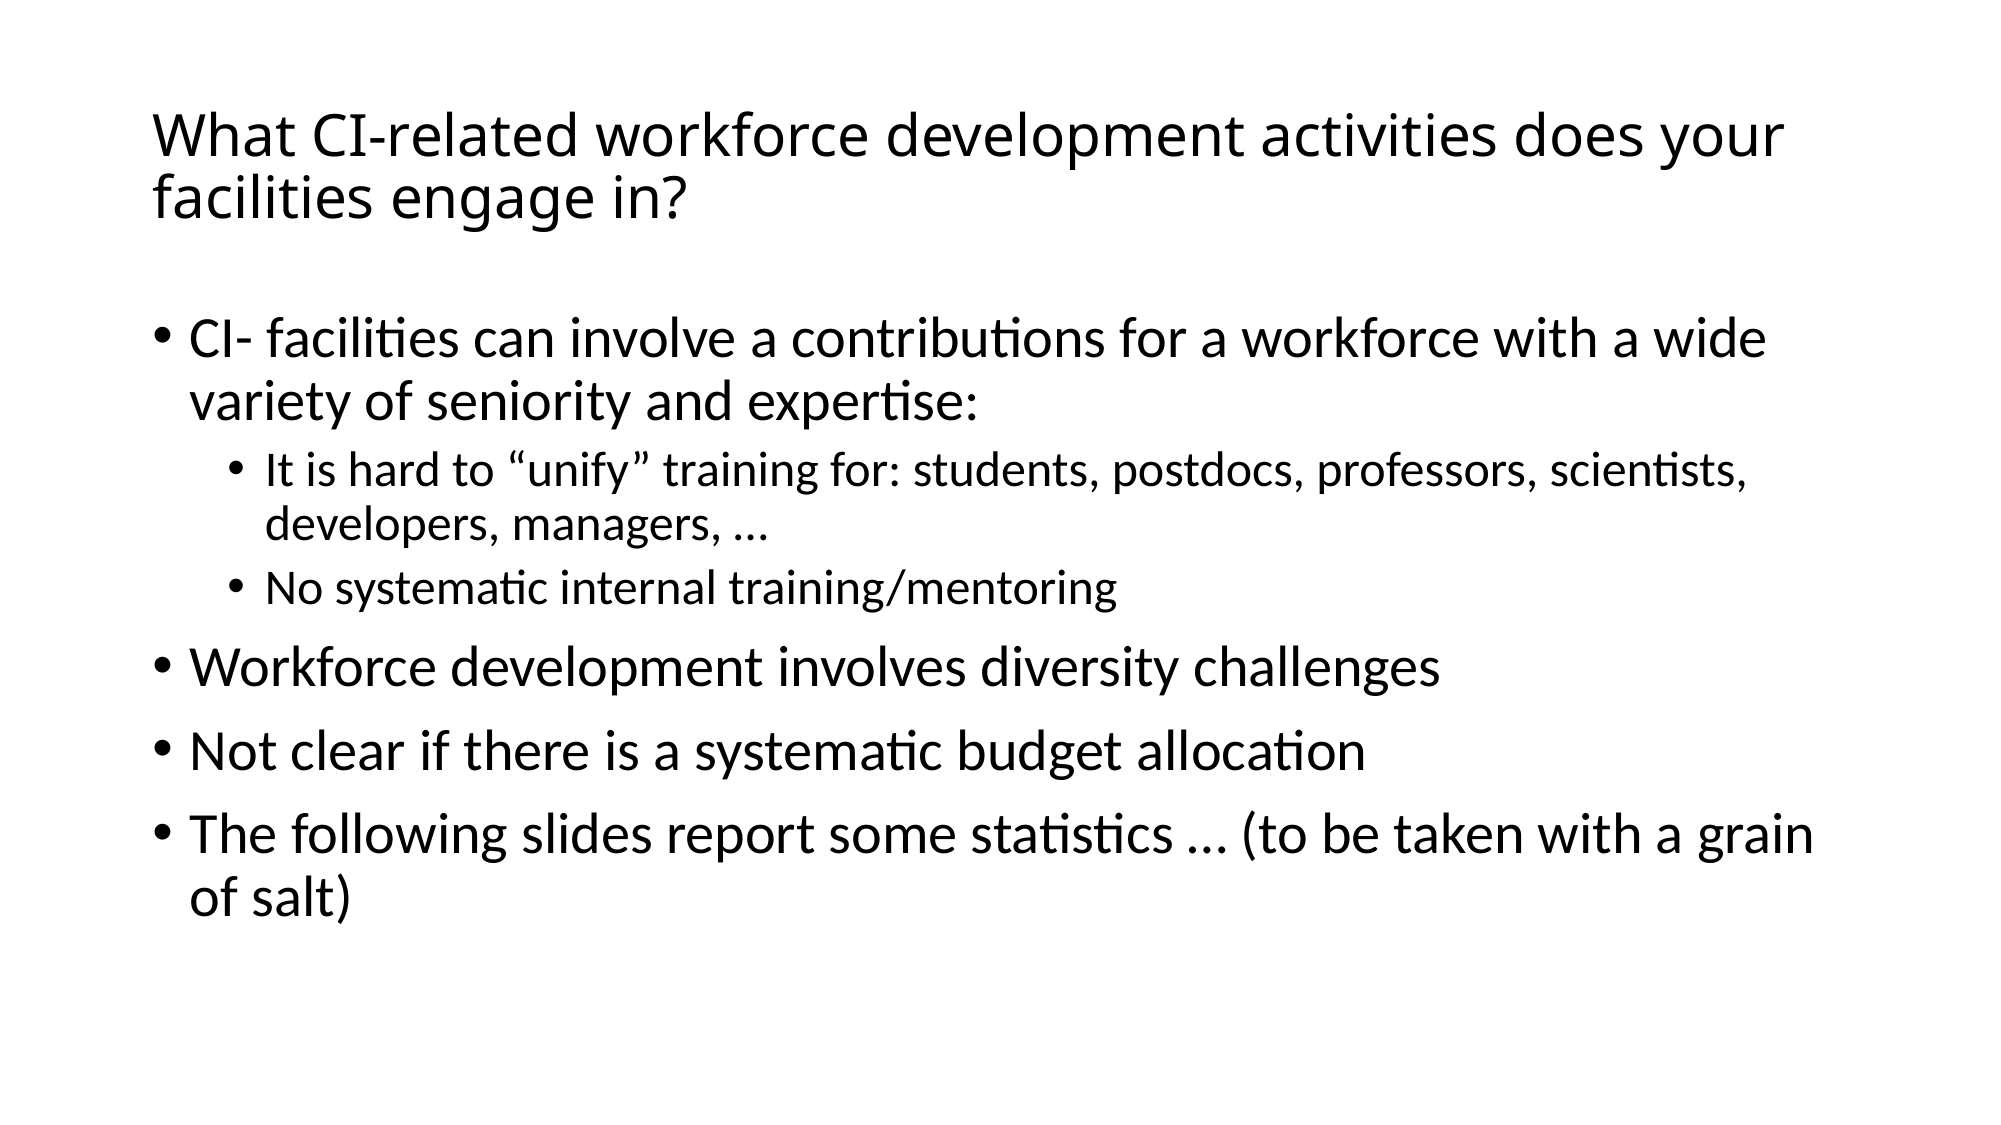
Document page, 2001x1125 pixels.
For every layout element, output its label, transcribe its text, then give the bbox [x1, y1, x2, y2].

title What CI-related workforce development activities does your facilities engage in? [137, 59, 1863, 278]
list CI- facilities can involve a contributions for a workforce with a wide variety of seniority and expertise: It is hard to “unify” training for: students, postdocs, professors, scientists, developers, managers, … No systematic internal training/mentoring Workforce development involves diversity challenges Not clear if there is a systematic budget allocation The following slides report some statistics … (to be taken with a grain of salt) [137, 299, 1863, 1014]
